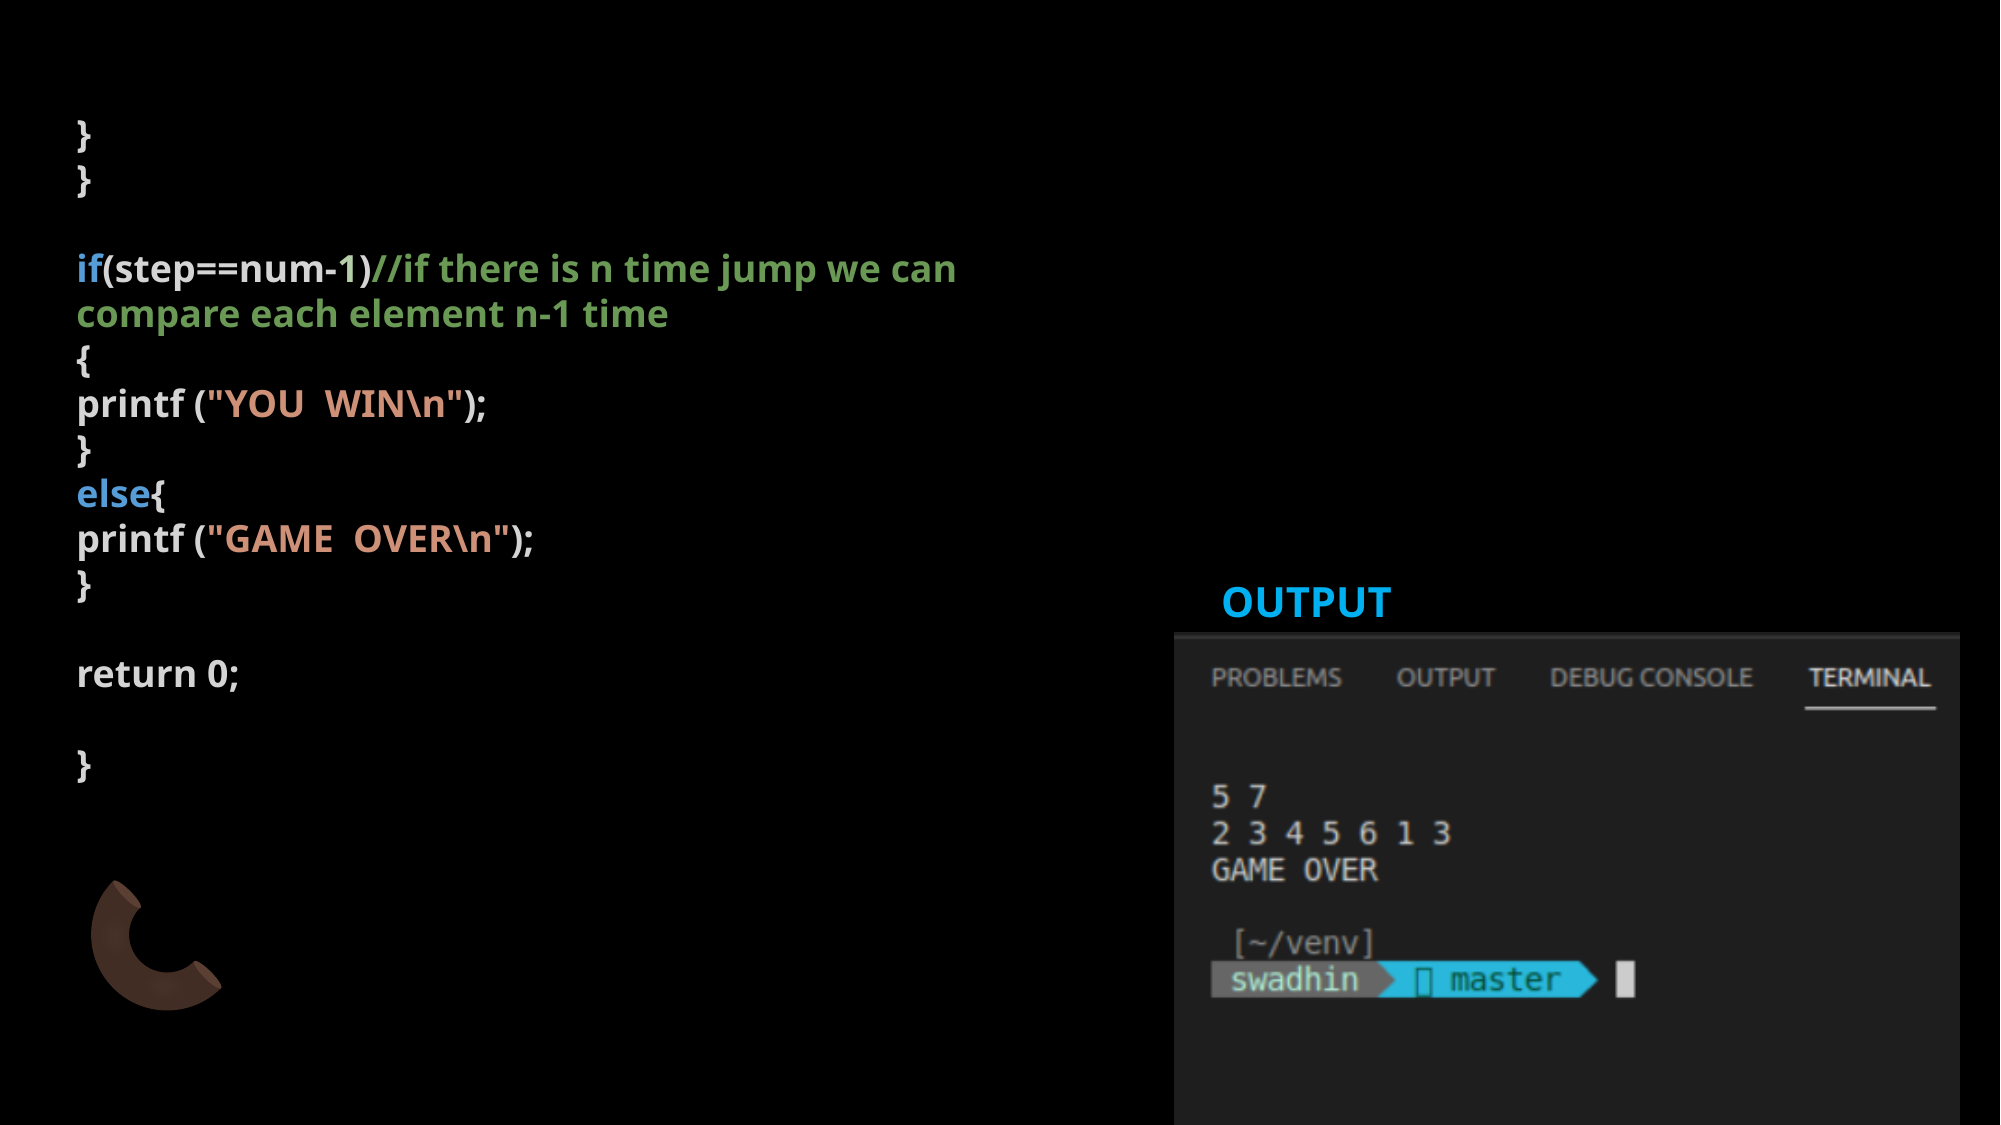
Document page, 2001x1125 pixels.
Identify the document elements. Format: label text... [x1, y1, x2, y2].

picture [1174, 632, 1960, 1125]
text_box } } if(step==num-1)//if there is n time jump we can compare each element n-1 time { printf ("YOU WIN\n"); } else{ printf ("GAME OVER\n"); } return 0; } [61, 102, 1025, 793]
text_box OUTPUT [1206, 567, 1667, 632]
